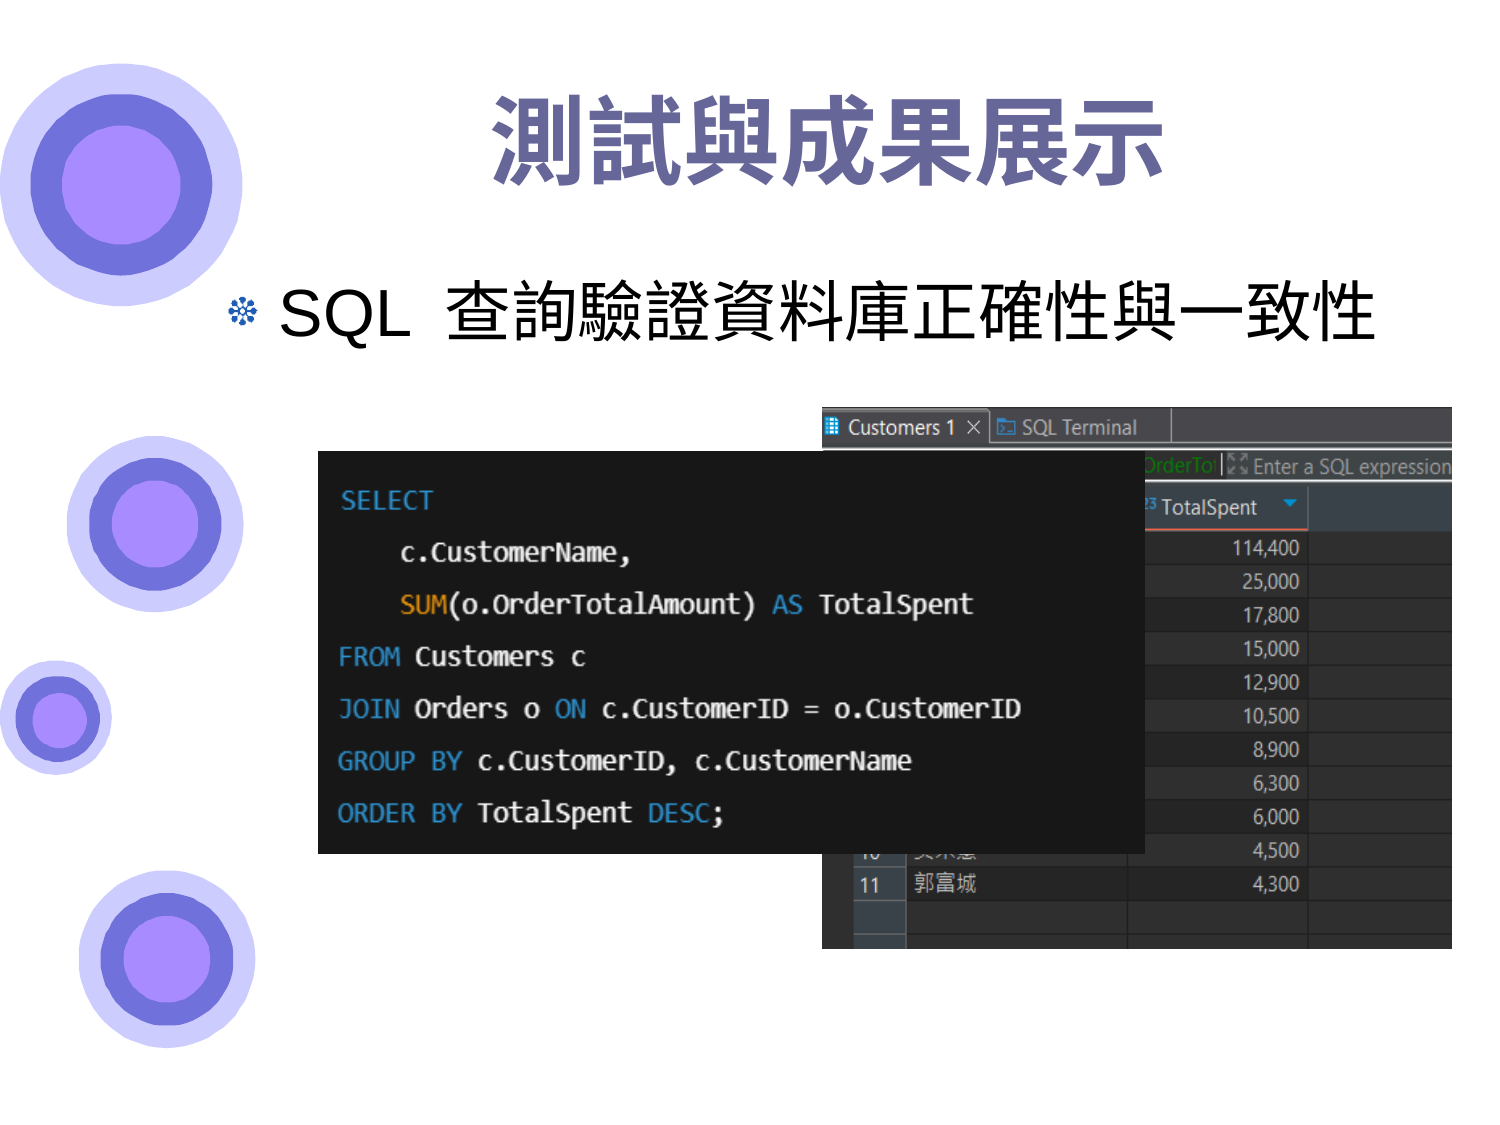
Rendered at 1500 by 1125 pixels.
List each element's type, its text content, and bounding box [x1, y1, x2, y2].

picture [318, 407, 1452, 949]
list SQL 查詢驗證資料庫正確性與一致性 [204, 262, 1426, 384]
picture [219, 286, 266, 334]
title 測試與成果展示 [206, 44, 1452, 233]
